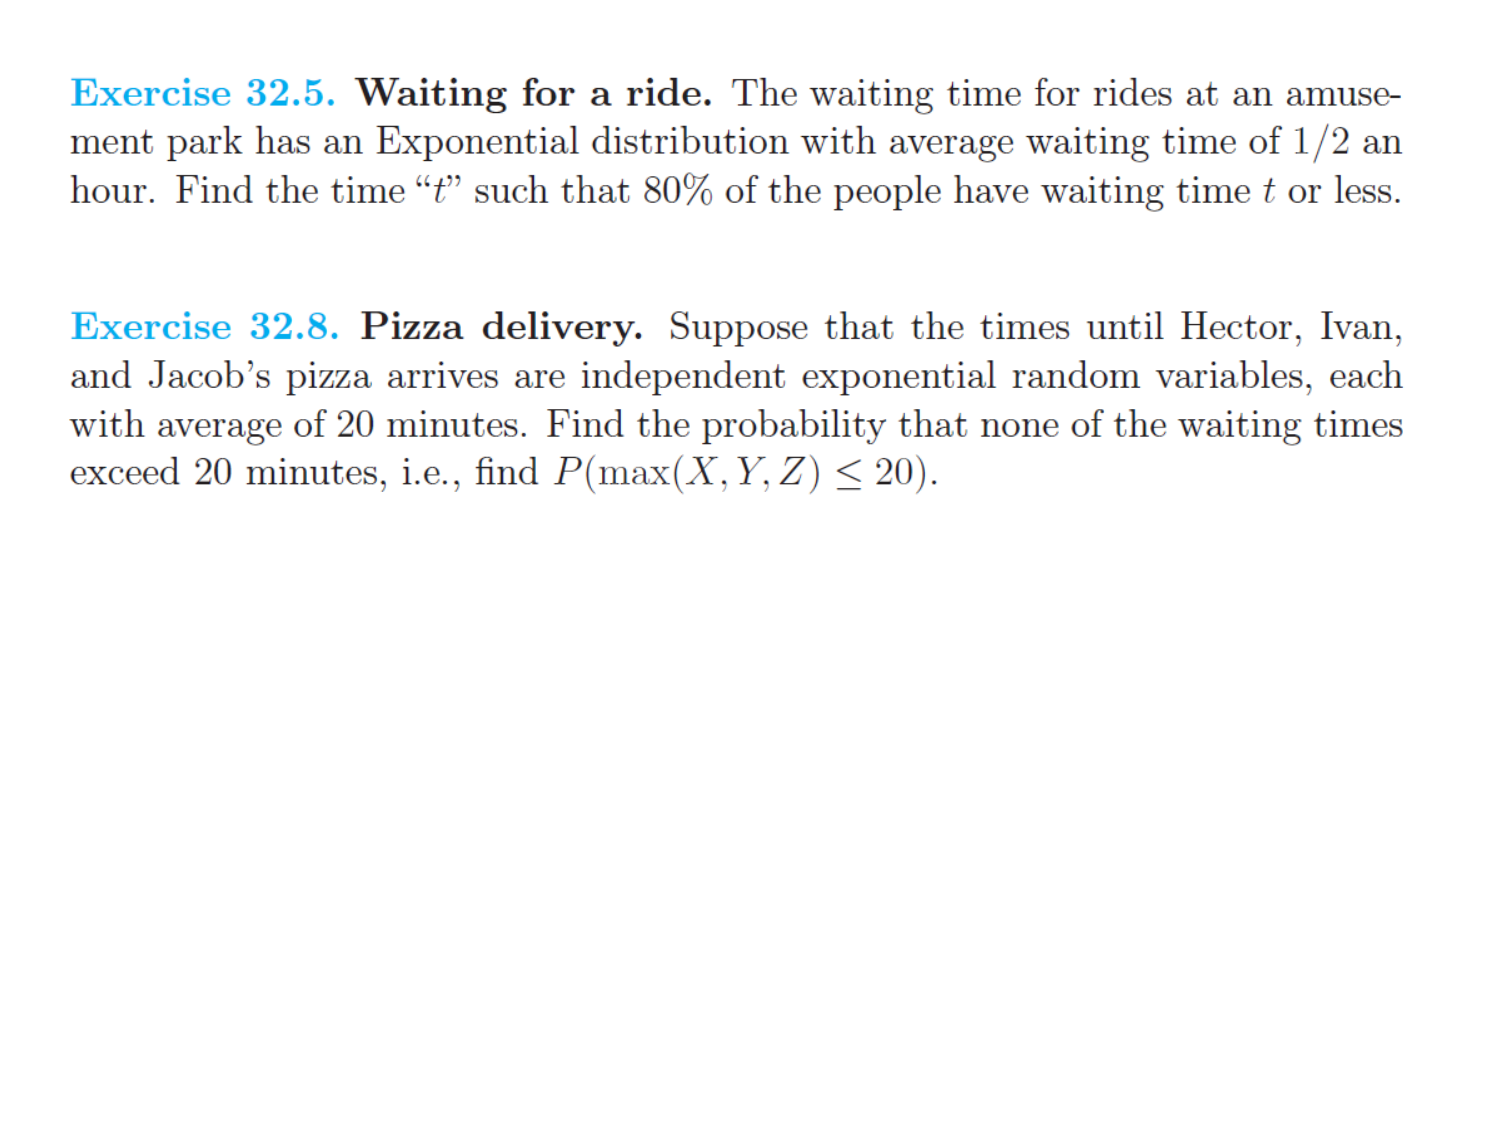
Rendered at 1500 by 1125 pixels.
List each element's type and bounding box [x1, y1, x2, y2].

picture [58, 59, 1421, 237]
picture [58, 294, 1418, 503]
